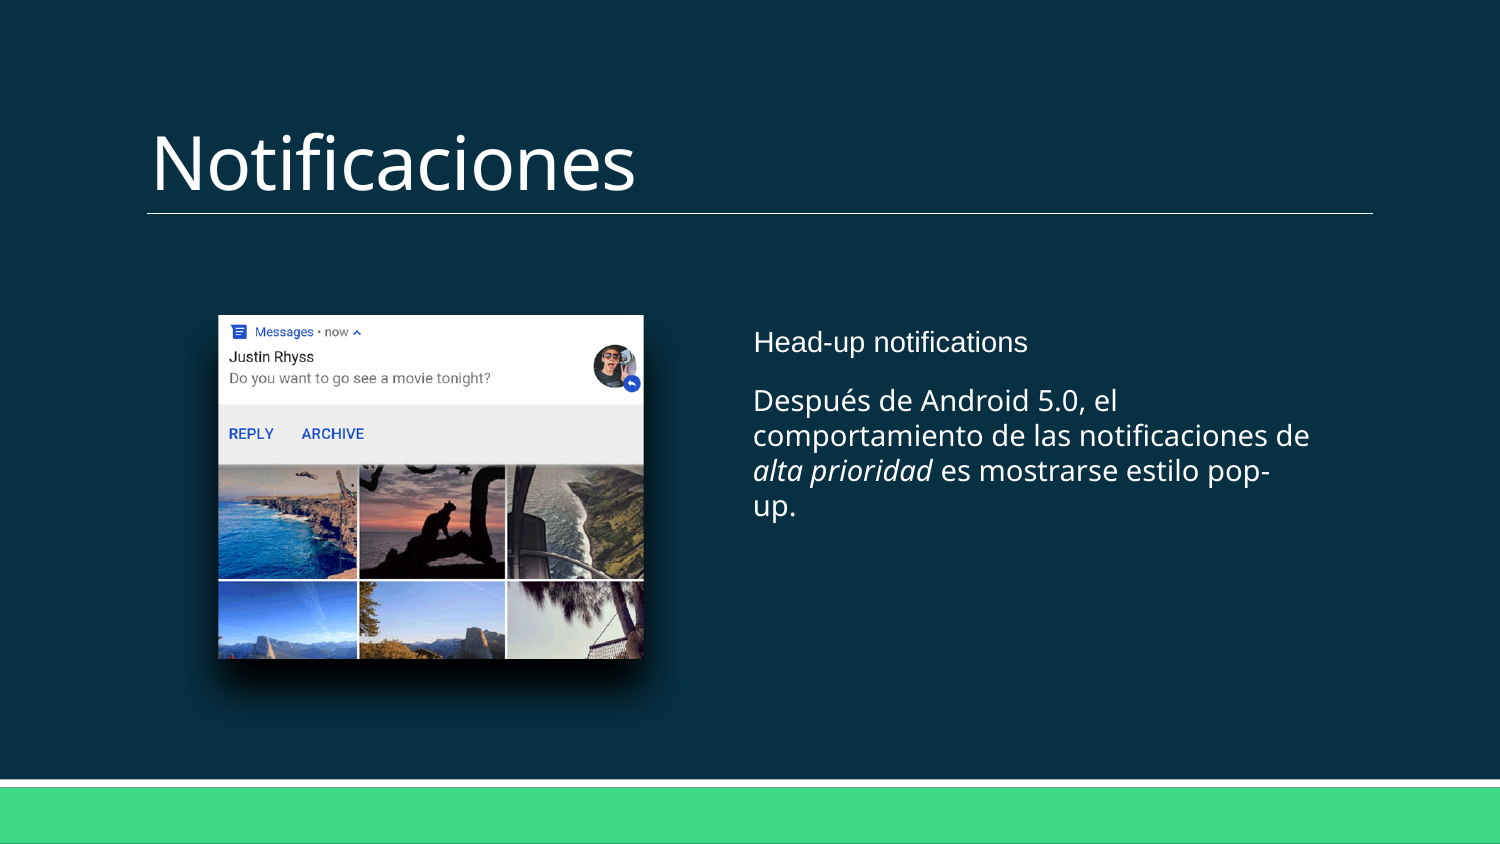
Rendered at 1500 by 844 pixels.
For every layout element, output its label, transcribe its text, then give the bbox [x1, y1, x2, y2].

picture [623, 311, 653, 322]
title Notificaciones [135, 35, 1373, 214]
picture [214, 311, 647, 659]
text_box Head-up notifications [738, 315, 1044, 366]
text_box Después de Android 5.0, el comportamiento de las notificaciones de alta prioridad es mostrarse estilo pop-up. [738, 374, 1329, 530]
picture [649, 340, 653, 354]
